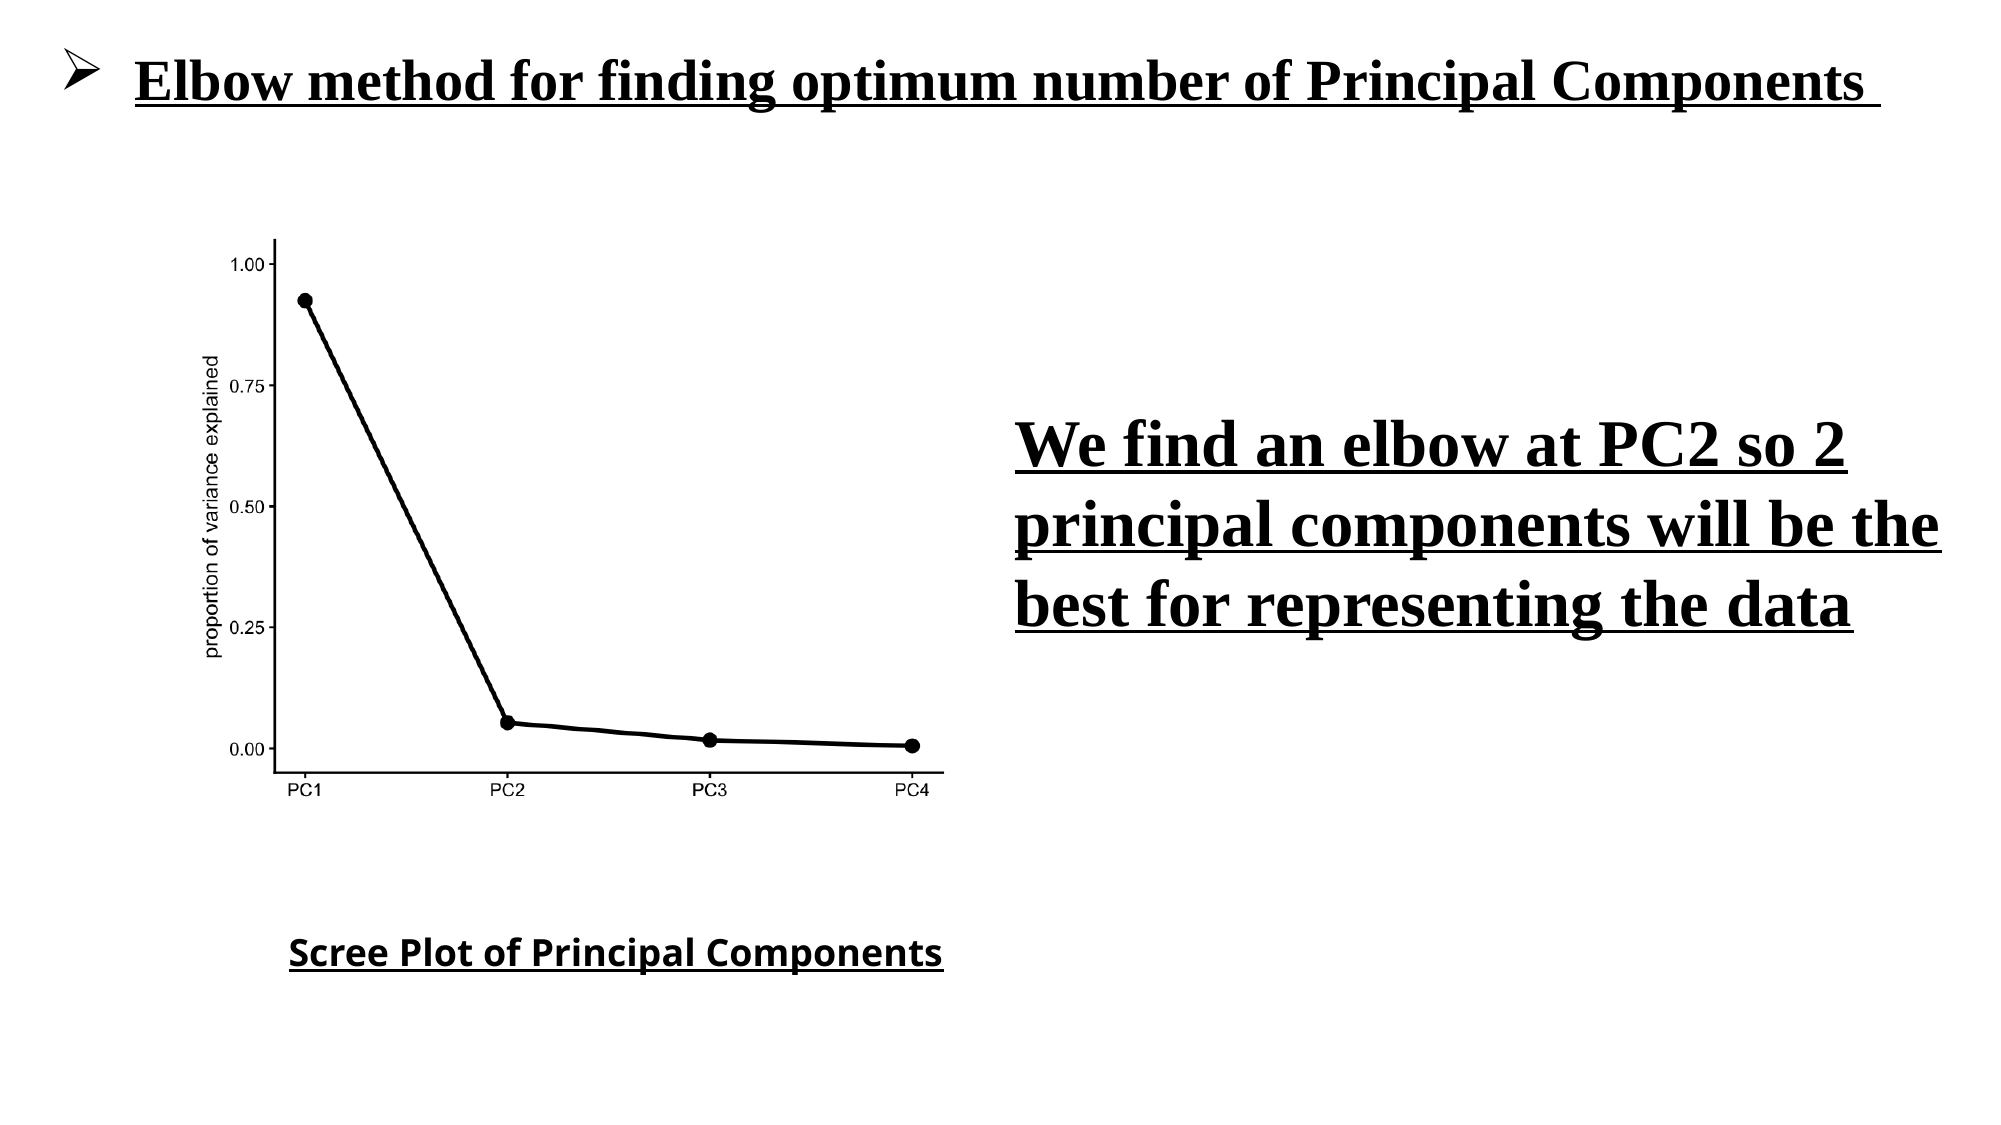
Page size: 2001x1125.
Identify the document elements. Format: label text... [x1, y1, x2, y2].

text_box Scree Plot of Principal Components [273, 921, 959, 982]
picture [185, 229, 953, 843]
text_box Elbow method for finding optimum number of Principal Components [44, 34, 1937, 120]
text_box We find an elbow at PC2 so 2 principal components will be the best for representing the data [999, 392, 1974, 647]
